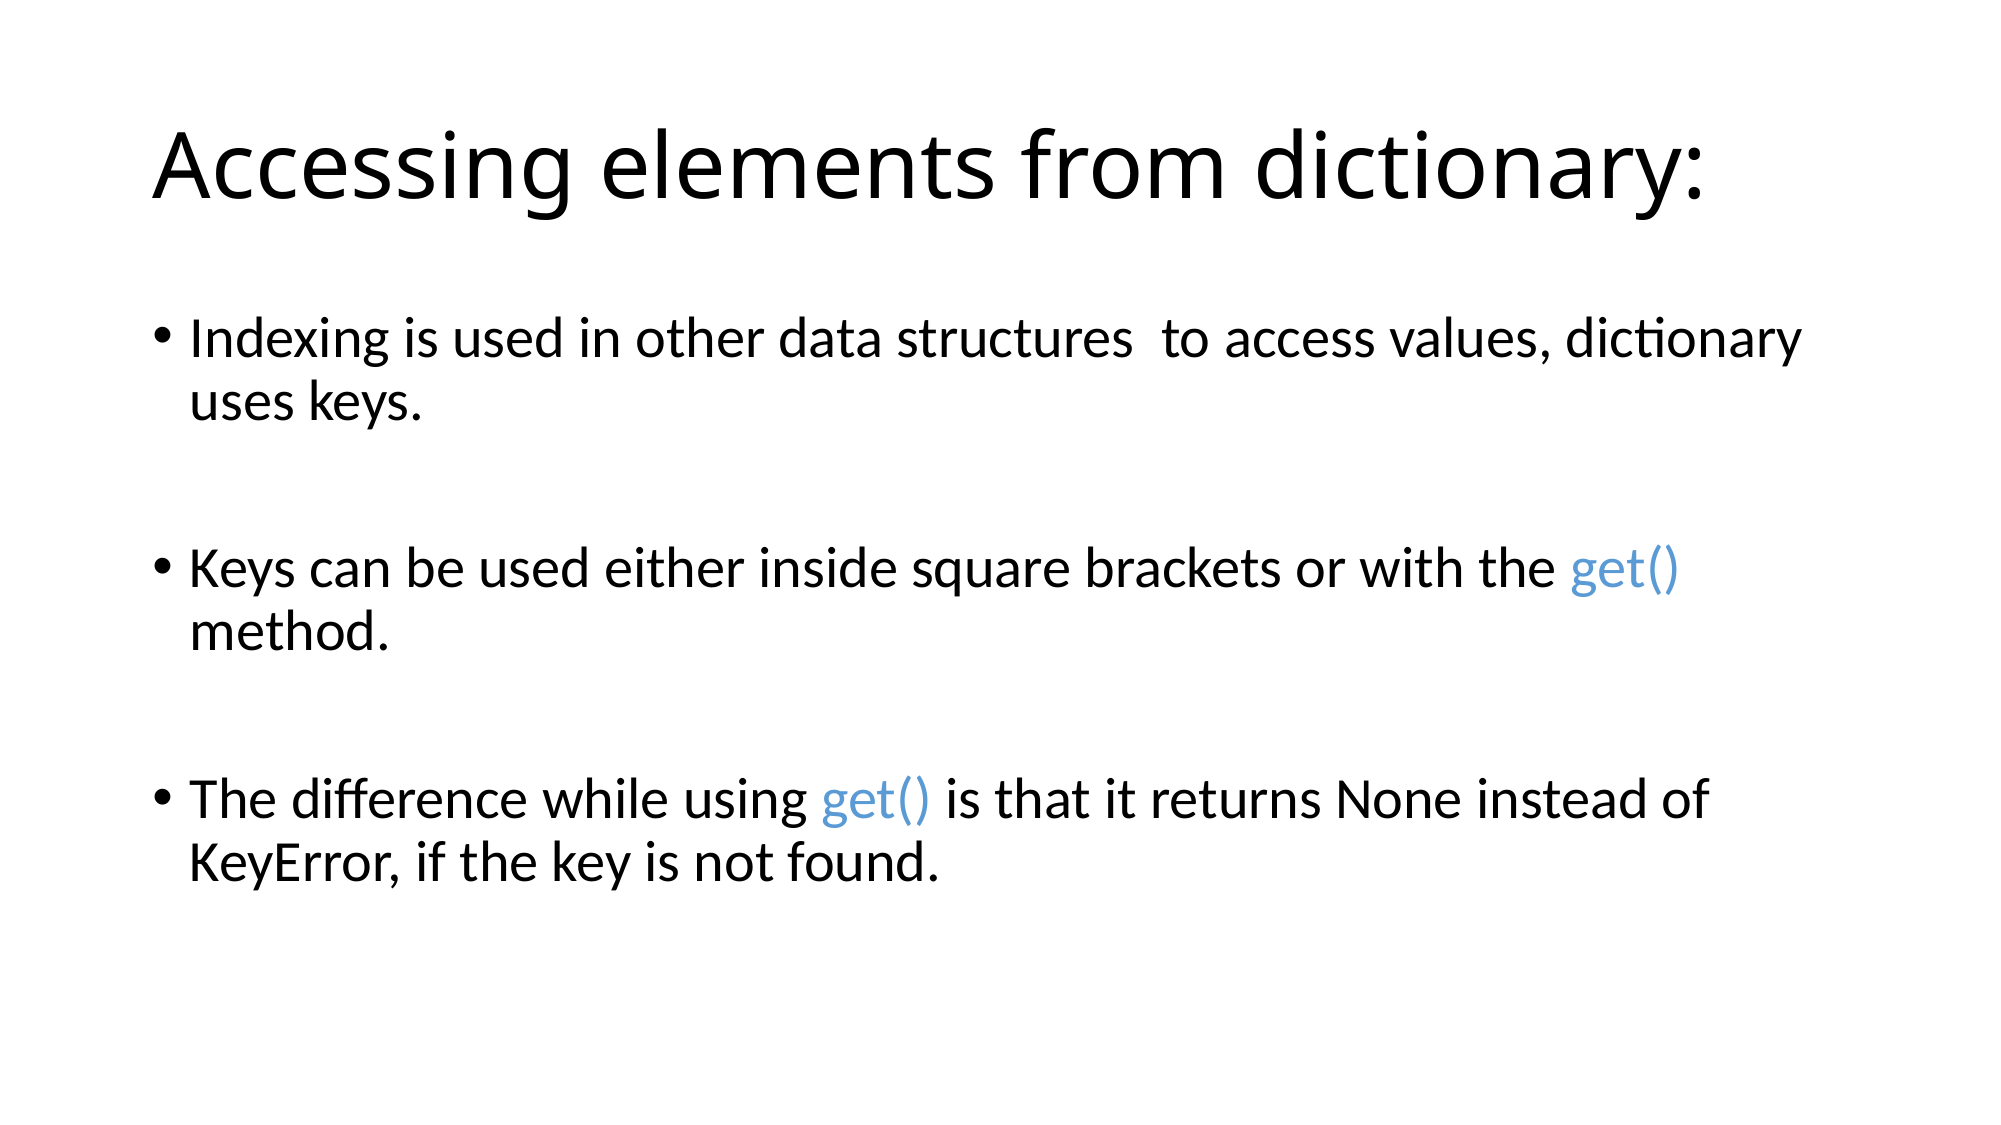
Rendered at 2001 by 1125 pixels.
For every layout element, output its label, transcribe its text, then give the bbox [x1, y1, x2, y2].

list Indexing is used in other data structures to access values, dictionary uses keys. Keys can be used either inside square brackets or with the get() method. The difference while using get() is that it returns None instead of KeyError, if the key is not found. [137, 299, 1863, 953]
title Accessing elements from dictionary: [137, 59, 1863, 278]
